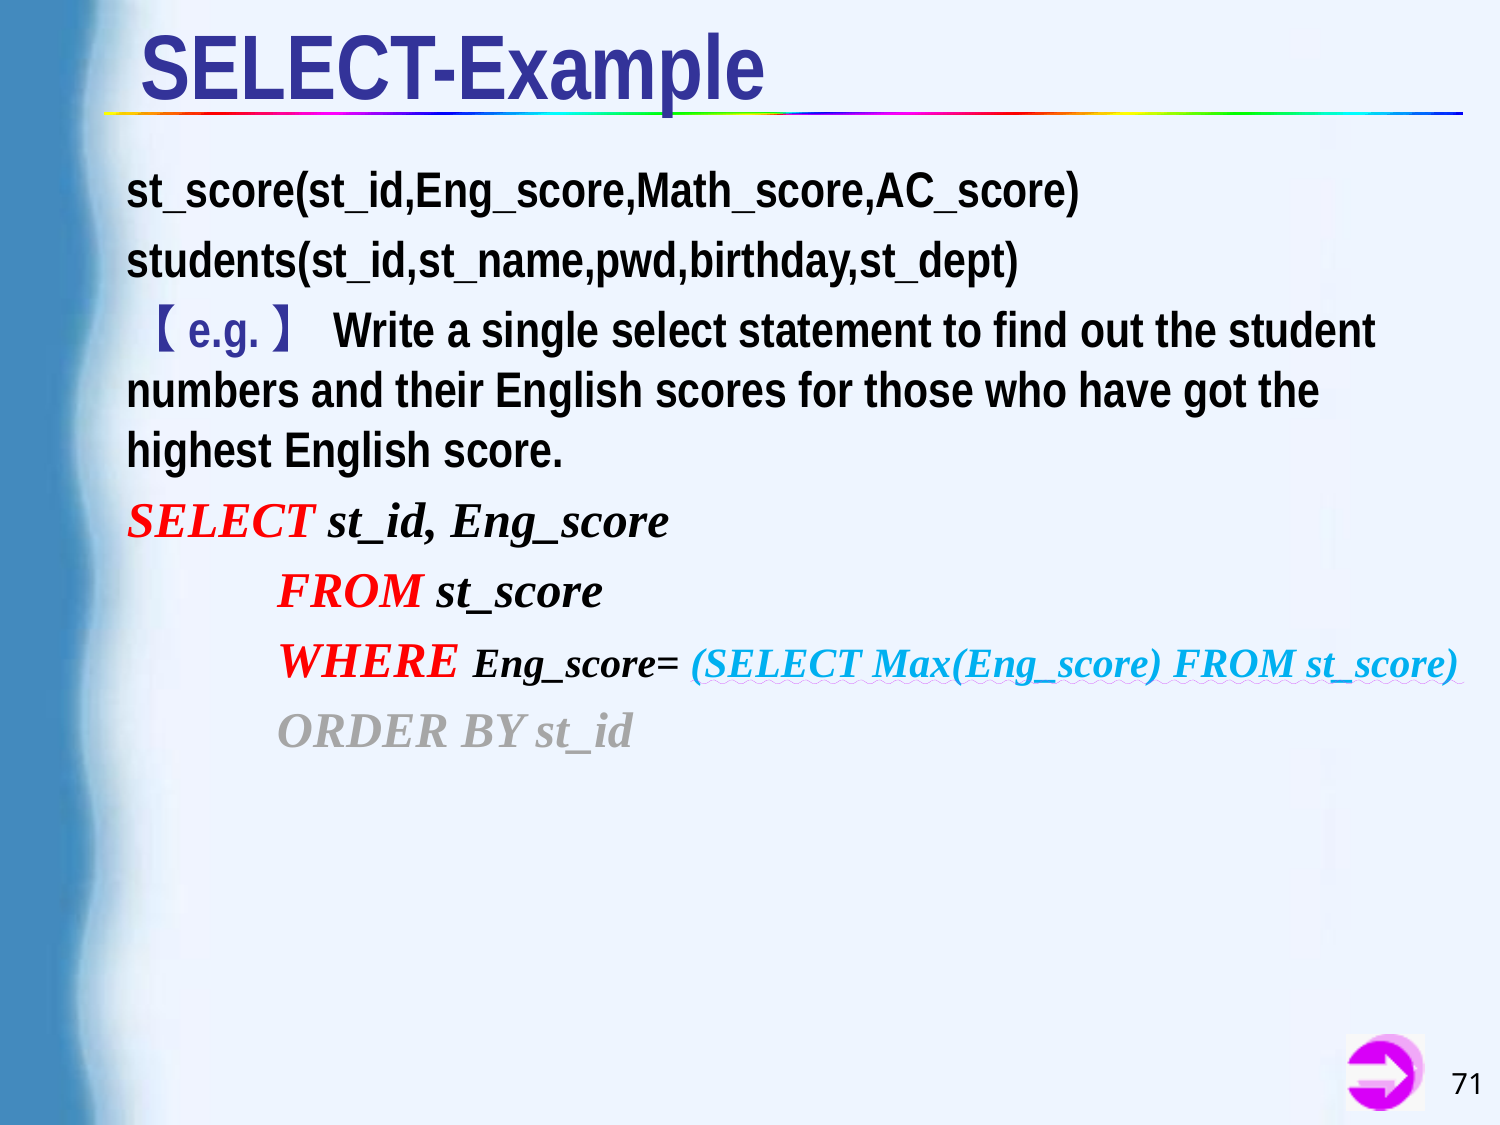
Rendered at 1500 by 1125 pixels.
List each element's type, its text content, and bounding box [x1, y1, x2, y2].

slide_number 71 [1429, 1037, 1500, 1113]
text_box st_score(st_id,Eng_score,Math_score,AC_score) students(st_id,st_name,pwd,birthday,st_dept) 【e.g.】Write a single select statement to find out the student numbers and their English scores for those who have got the highest English score. SELECT st_id, Eng_score FROM st_score WHERE Eng_score= (SELECT Max(Eng_score) FROM st_score) ORDER BY st_id [112, 149, 1483, 765]
title SELECT-Example [125, 12, 1404, 125]
picture [0, 0, 1500, 1125]
